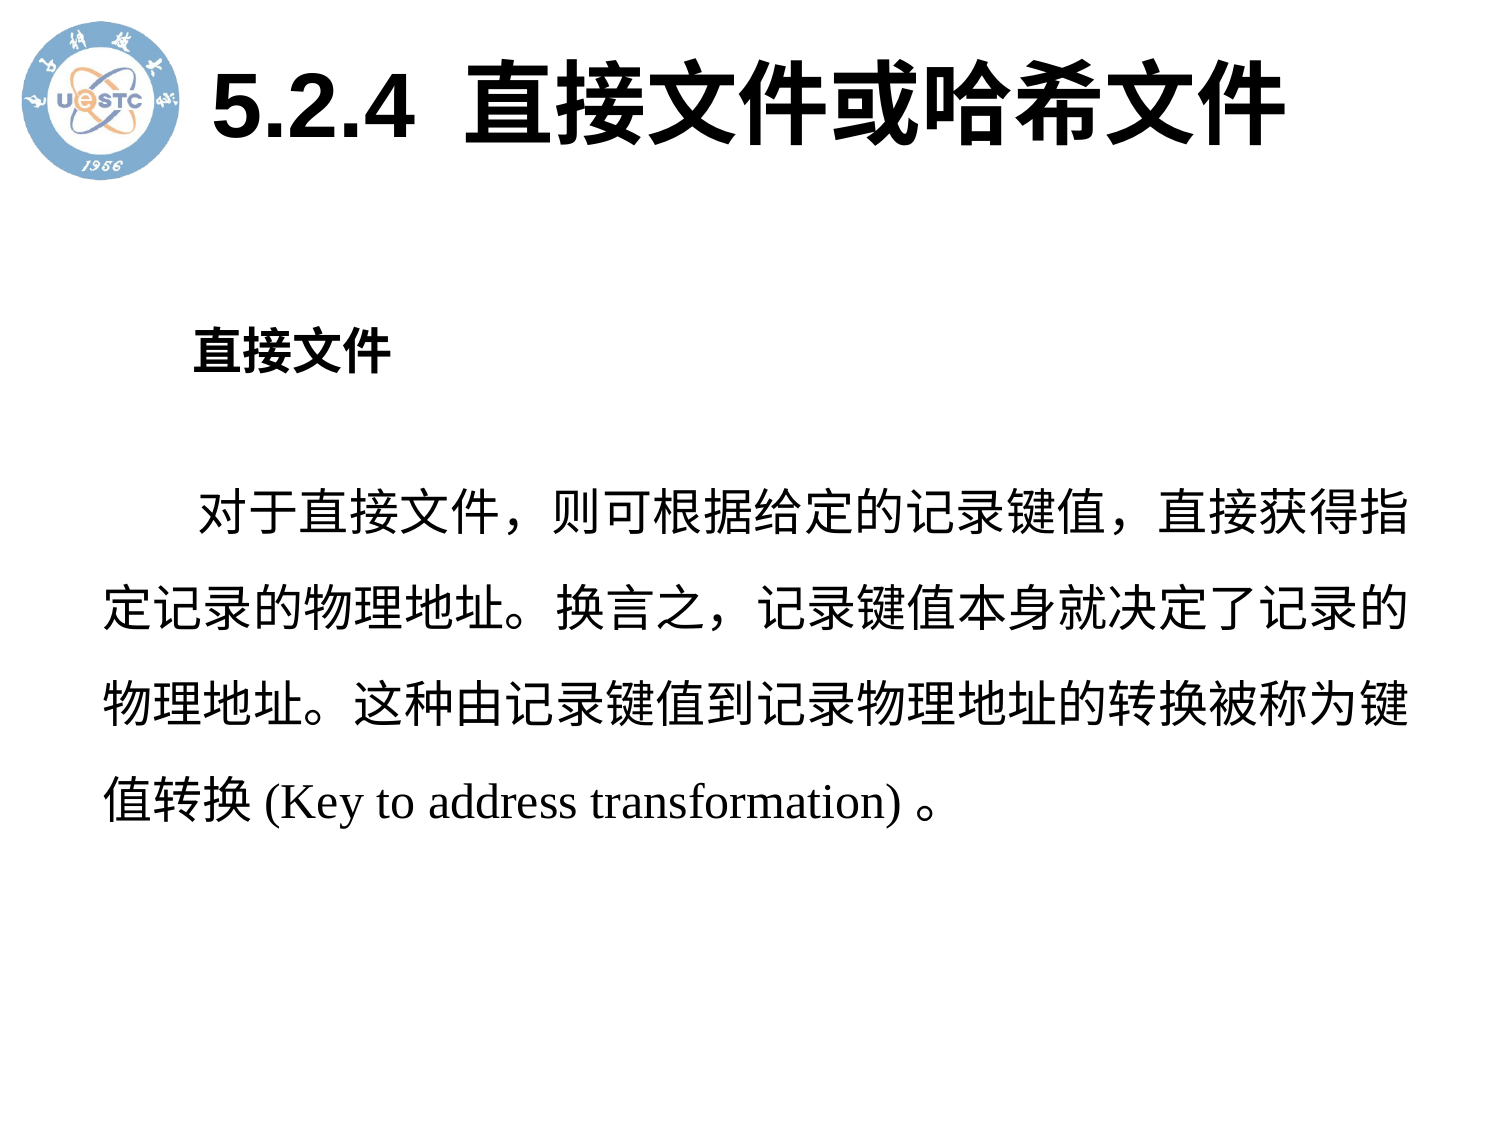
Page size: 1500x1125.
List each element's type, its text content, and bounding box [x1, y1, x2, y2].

text_box 5.2.4 直接文件或哈希文件 [74, 7, 1425, 195]
text_box 对于直接文件，则可根据给定的记录键值，直接获得指定记录的物理地址。换言之，记录键值本身就决定了记录的物理地址。这种由记录键值到记录物理地址的转换被称为键值转换(Key to address transformation)。 [87, 437, 1425, 836]
text_box 直接文件 [177, 312, 419, 388]
picture [0, 0, 200, 200]
